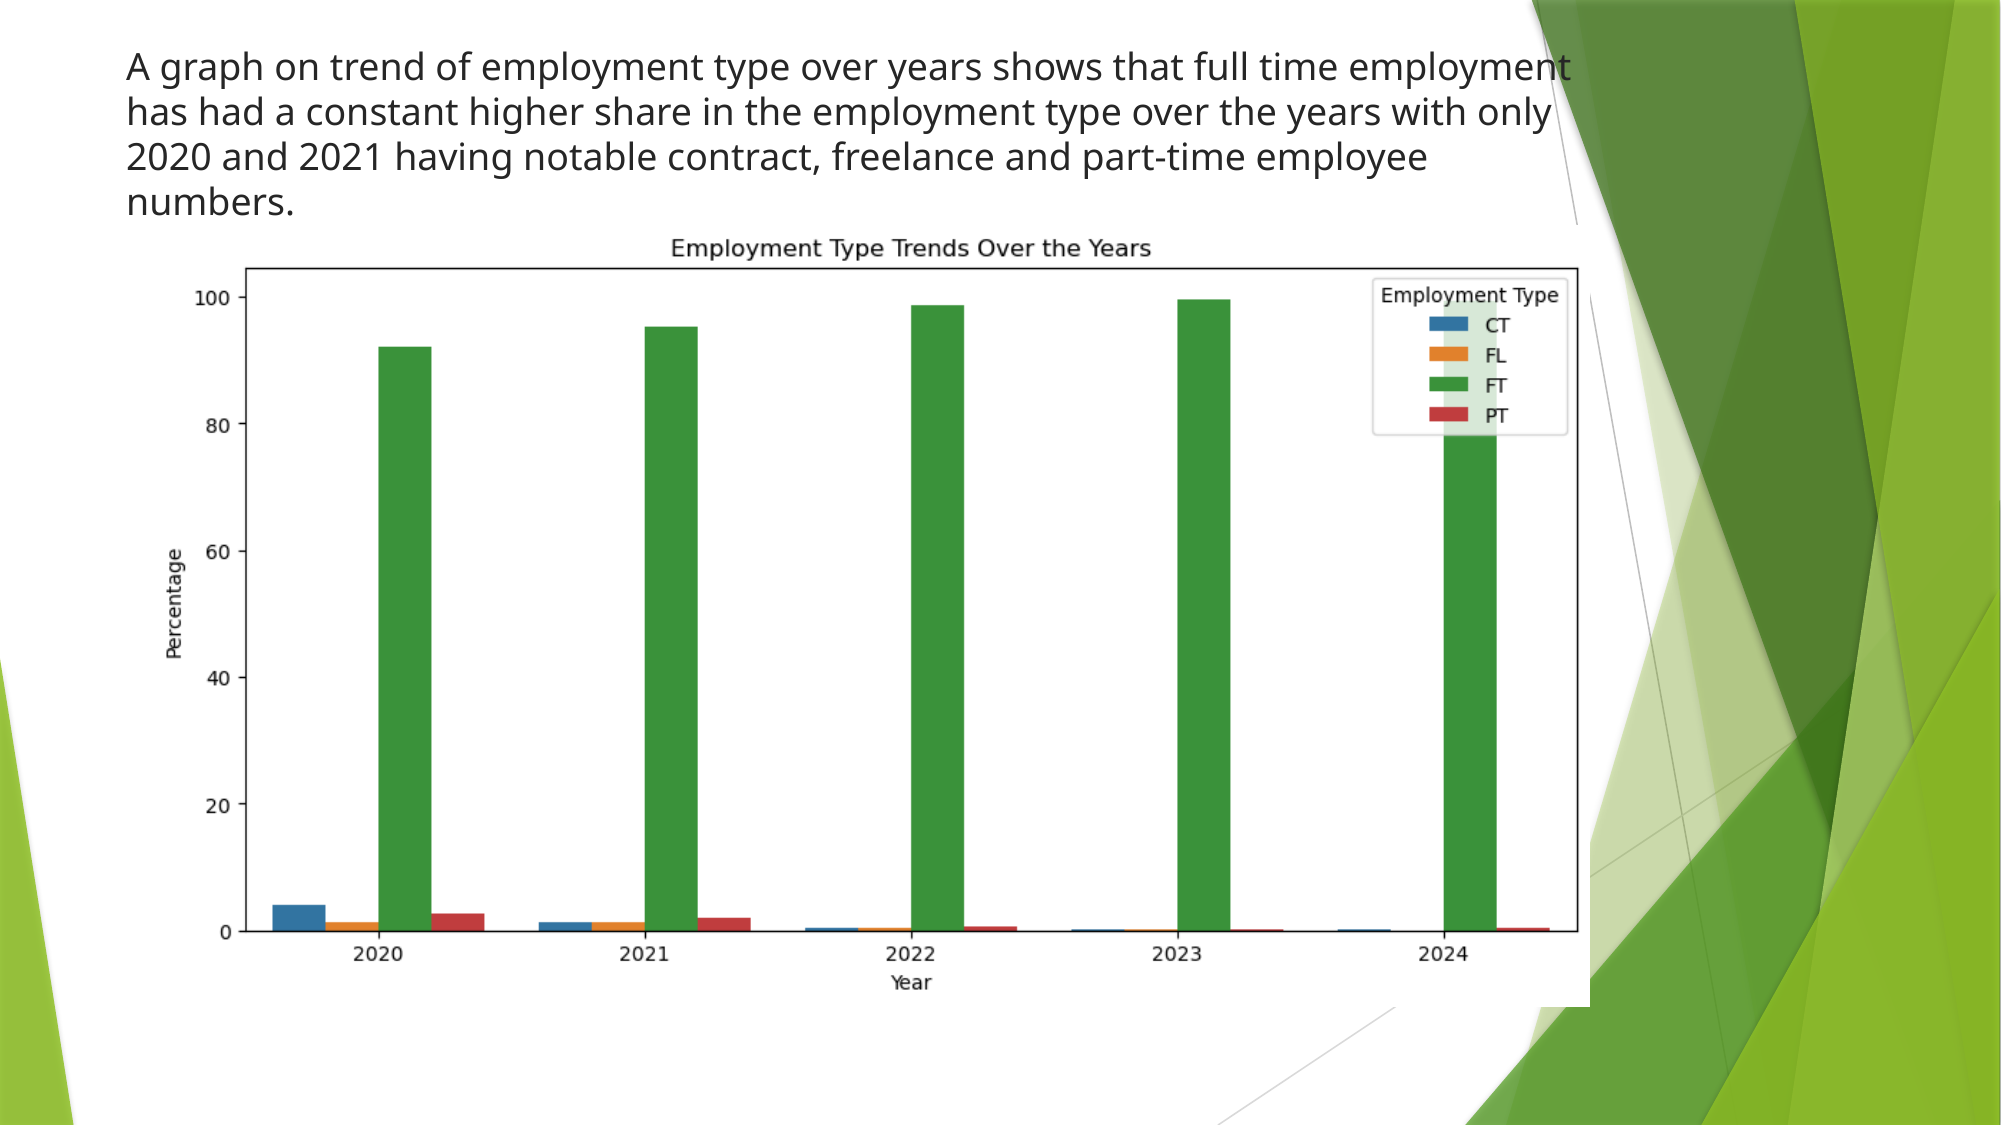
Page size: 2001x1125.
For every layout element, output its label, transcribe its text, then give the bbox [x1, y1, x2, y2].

picture [150, 225, 1591, 1007]
list A graph on trend of employment type over years shows that full time employment has had a constant higher share in the employment type over the years with only 2020 and 2021 having notable contract, freelance and part-time employee numbers. [111, 35, 1590, 1080]
